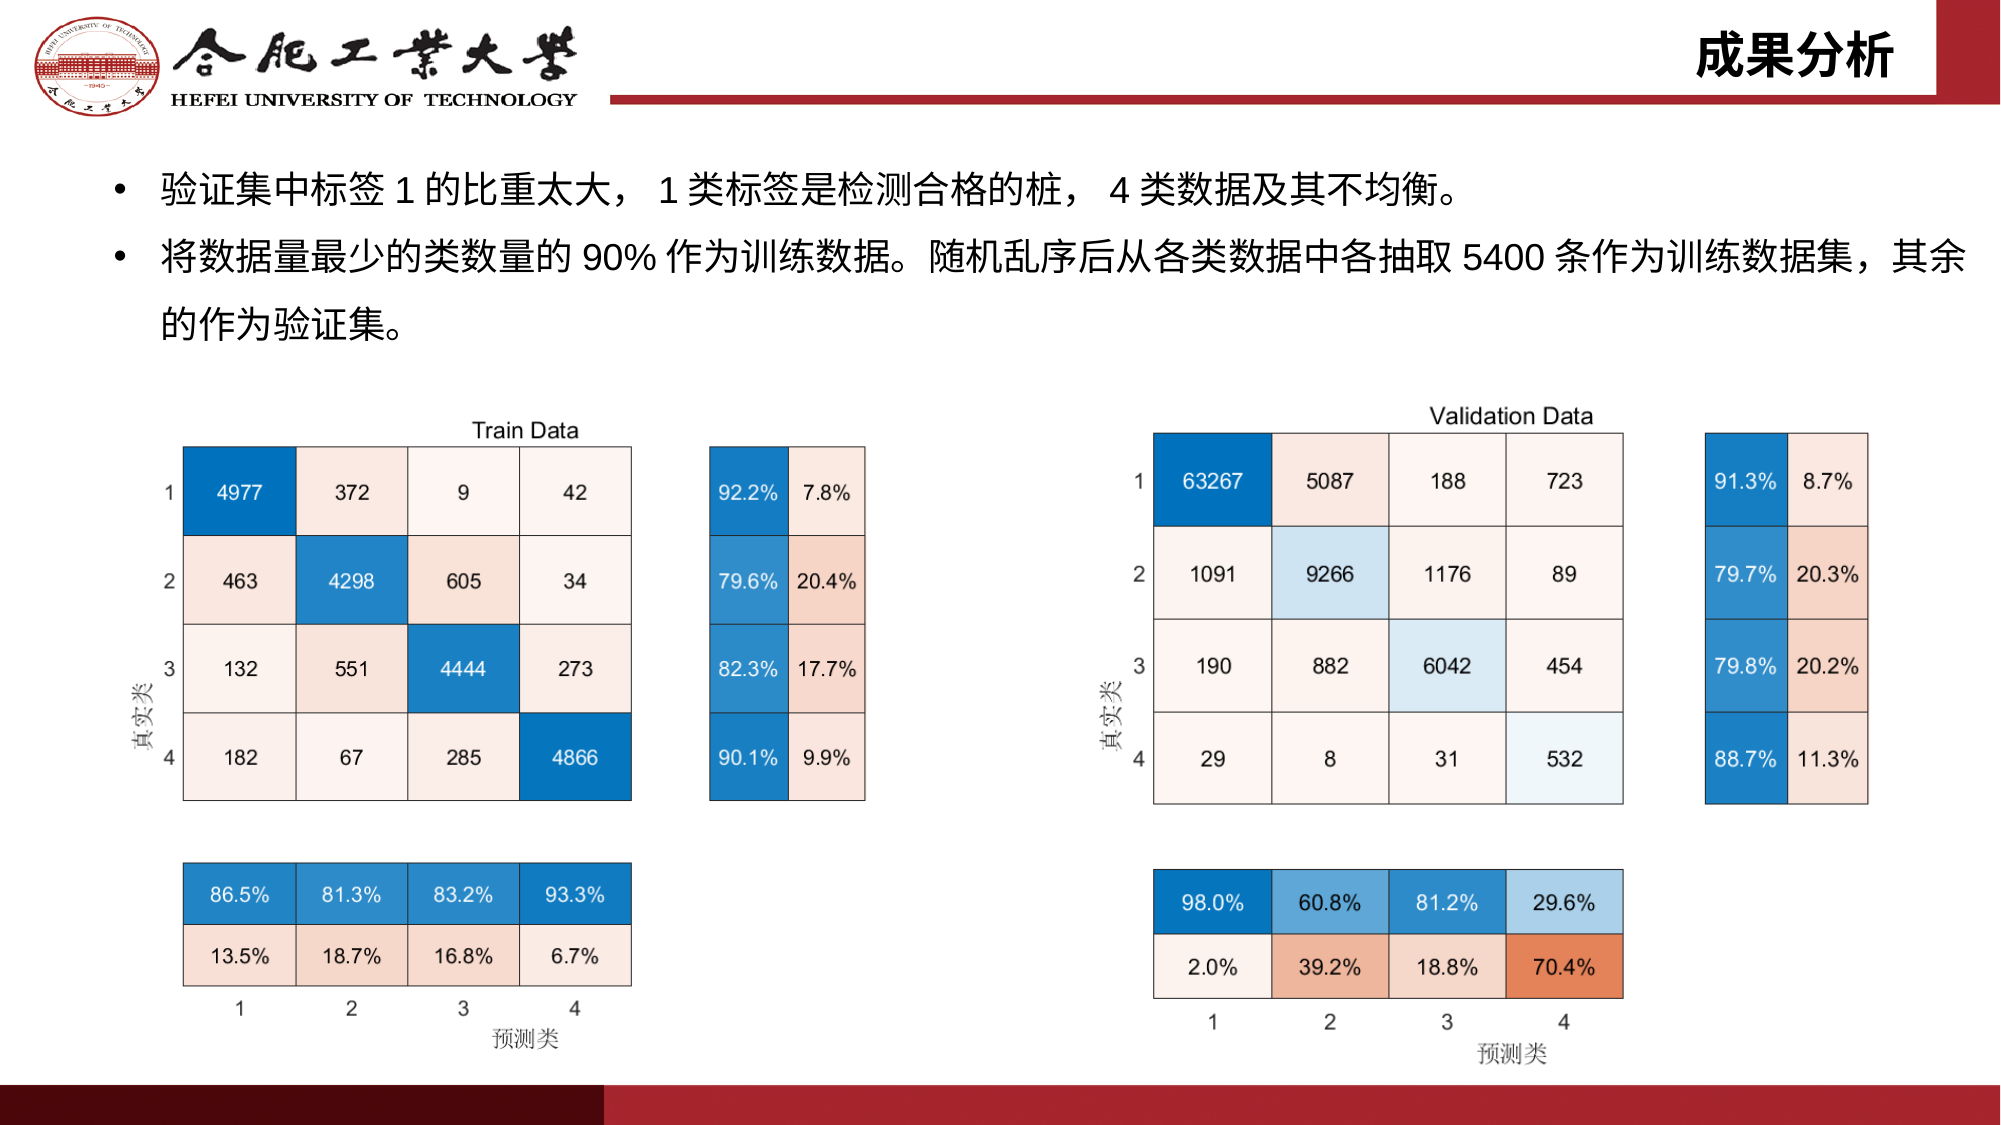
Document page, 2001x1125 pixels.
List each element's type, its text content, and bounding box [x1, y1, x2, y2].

picture [0, 0, 2001, 1125]
text_box 验证集中标签1的比重太大，1类标签是检测合格的桩，4类数据及其不均衡。 将数据量最少的类数量的90%作为训练数据。随机乱序后从各类数据中各抽取5400条作为训练数据集，其余的作为验证集。 [98, 135, 1999, 353]
text_box 成果分析 [1681, 16, 2000, 92]
